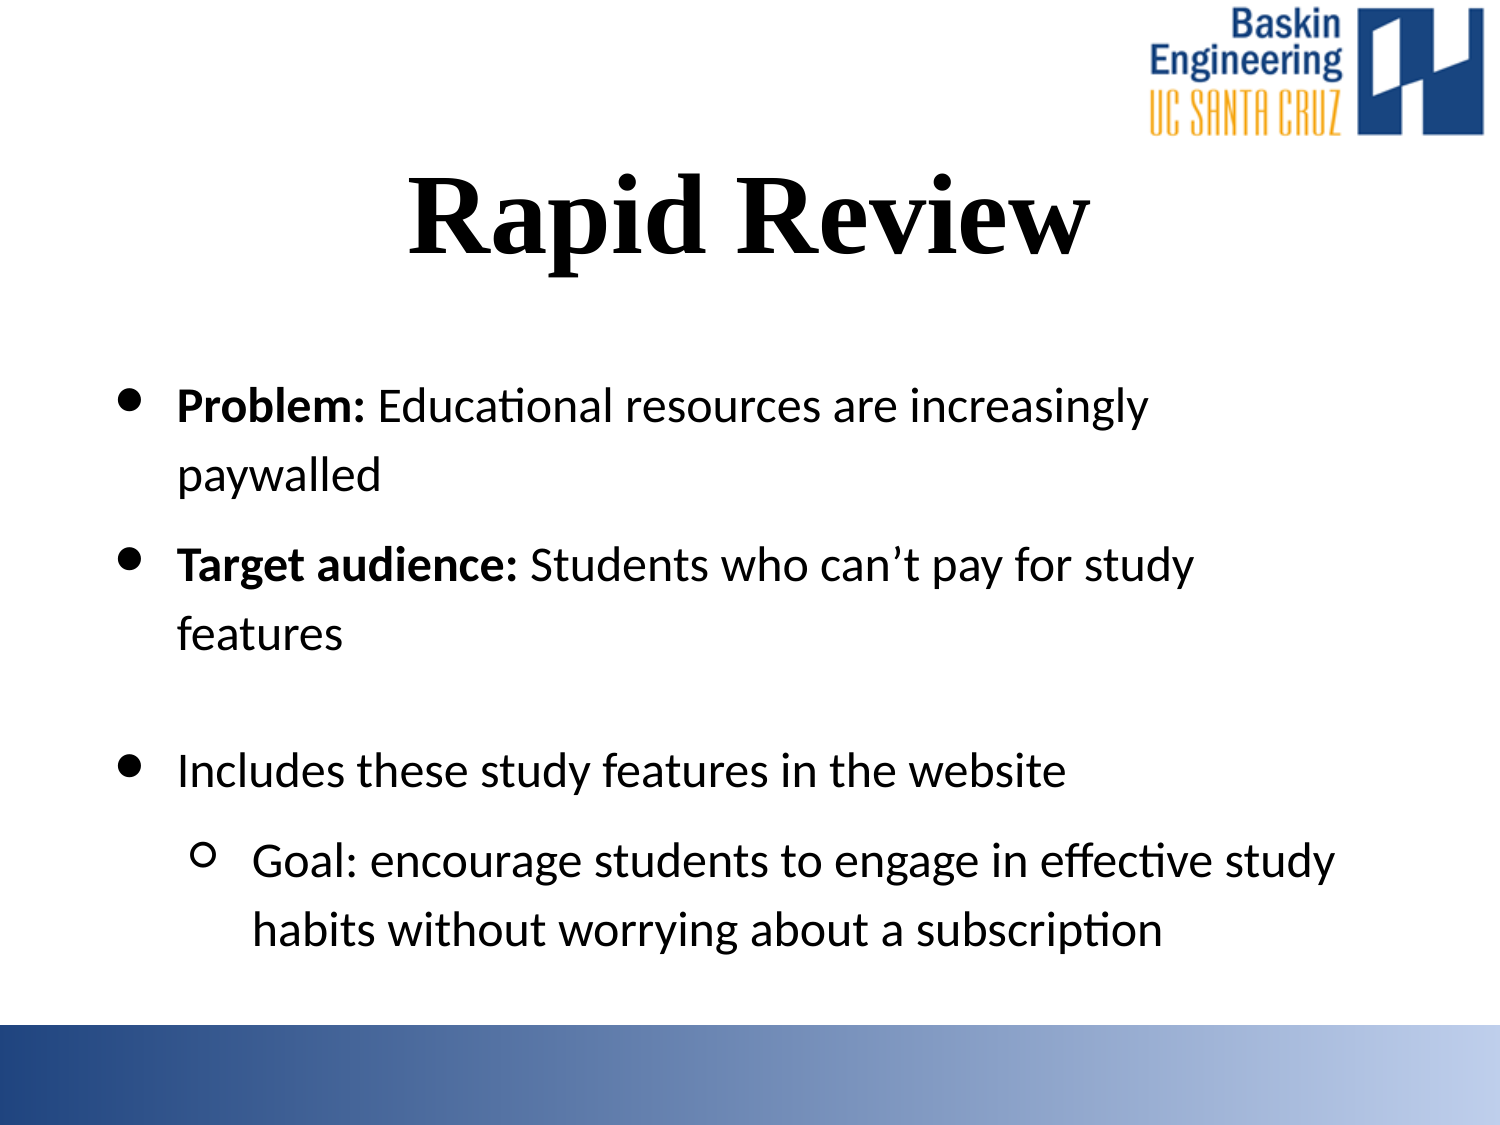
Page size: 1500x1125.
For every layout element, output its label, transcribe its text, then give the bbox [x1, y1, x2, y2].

title Rapid Review [75, 113, 1425, 302]
text_box [0, 1025, 1500, 1125]
picture [1137, 0, 1500, 148]
text_box Problem: Educational resources are increasingly paywalled Target audience: Students who can’t pay for study features Includes these study features in the website Goal: encourage students to engage in effective study habits without worrying about a subscription [86, 348, 1372, 935]
